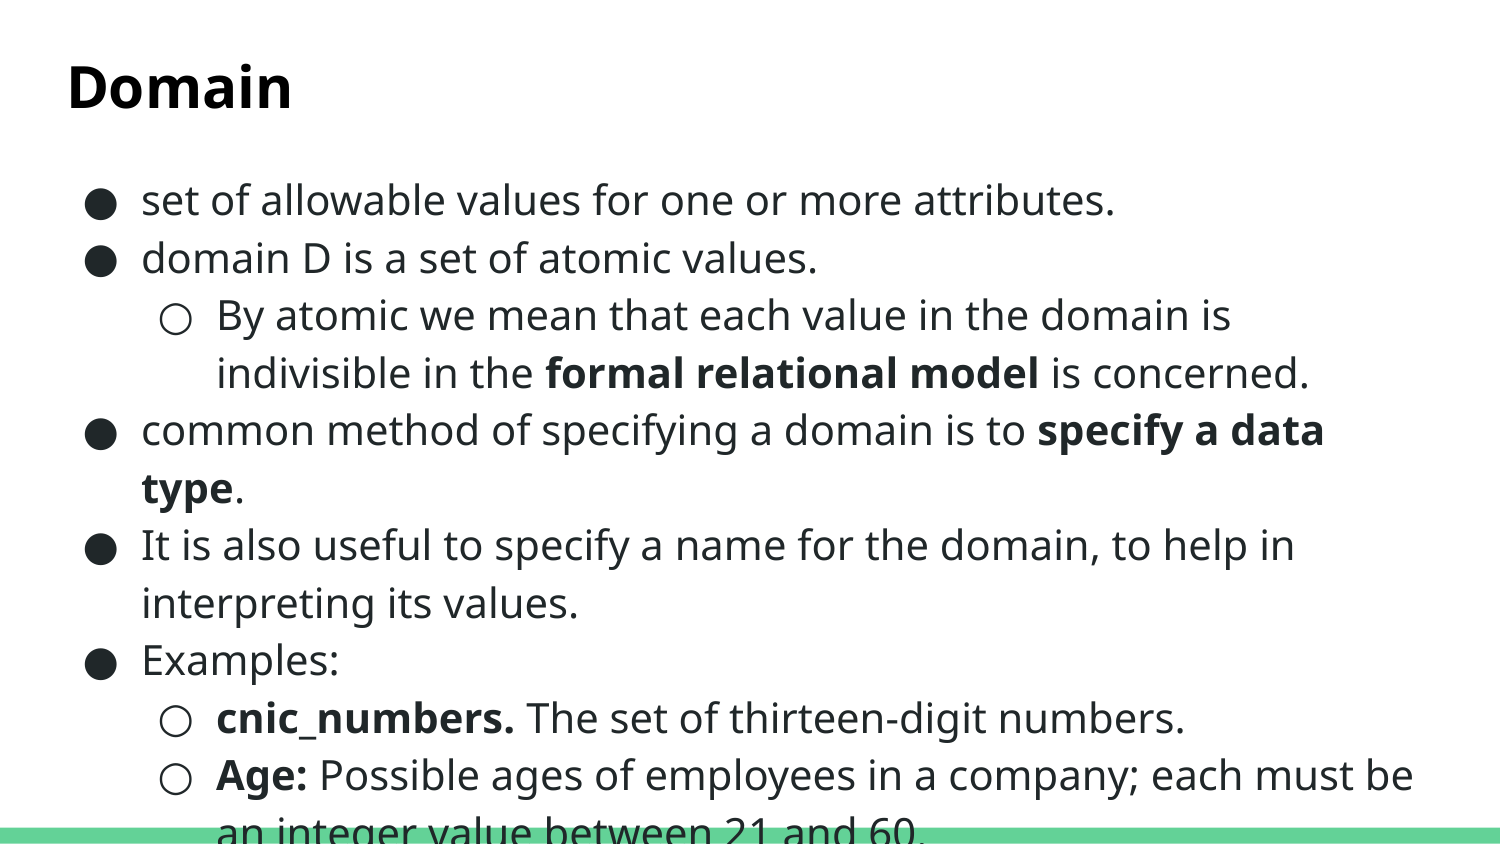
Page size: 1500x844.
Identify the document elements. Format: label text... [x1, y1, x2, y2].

title Domain [51, 35, 1449, 130]
list set of allowable values for one or more attributes. domain D is a set of atomic values. By atomic we mean that each value in the domain is indivisible in the formal relational model is concerned. common method of specifying a domain is to specify a data type. It is also useful to specify a name for the domain, to help in interpreting its values. Examples: cnic_numbers. The set of thirteen-digit numbers. Age: Possible ages of employees in a company; each must be an integer value between 21 and 60. [51, 151, 1449, 816]
